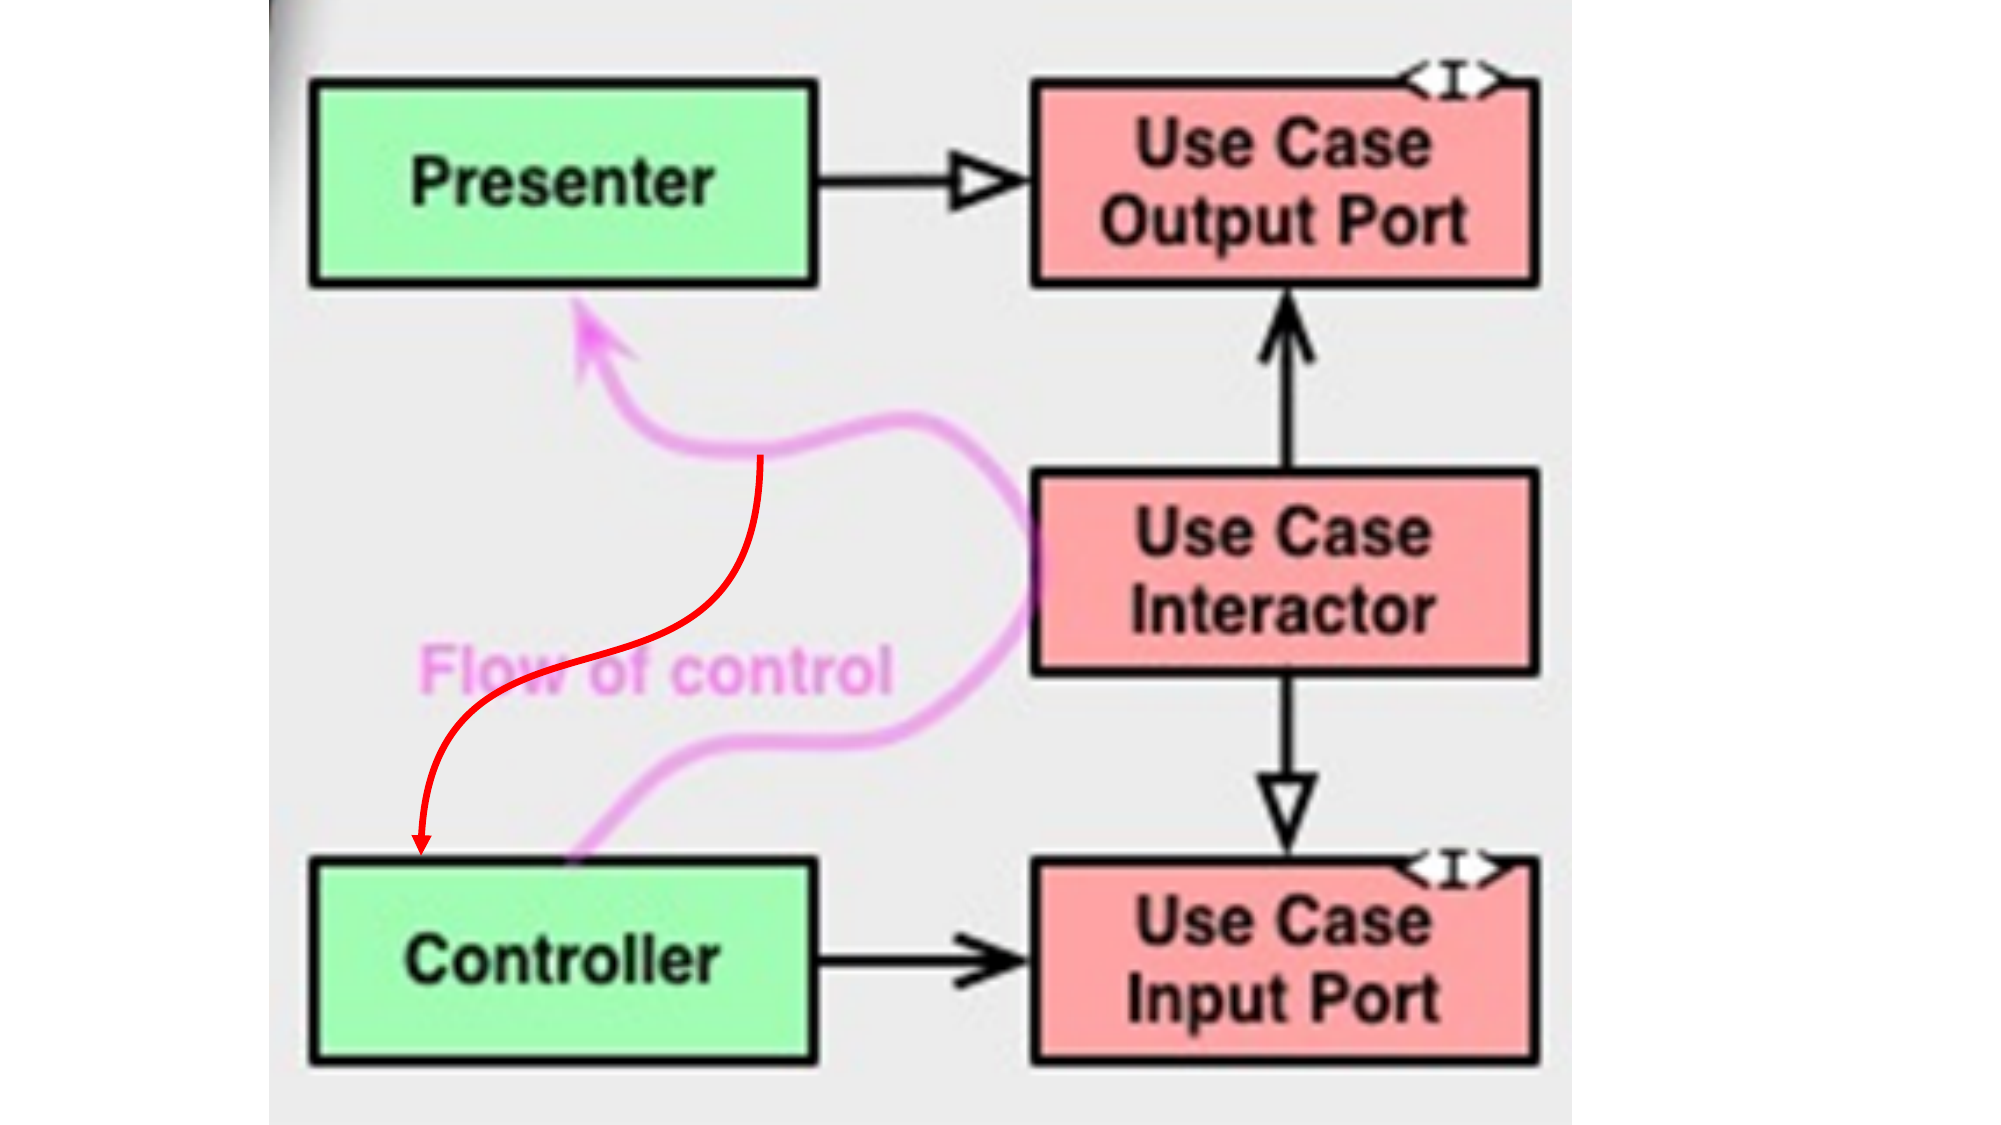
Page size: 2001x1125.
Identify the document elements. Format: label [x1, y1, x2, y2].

picture [269, 0, 1572, 1125]
text_box [390, 485, 792, 825]
